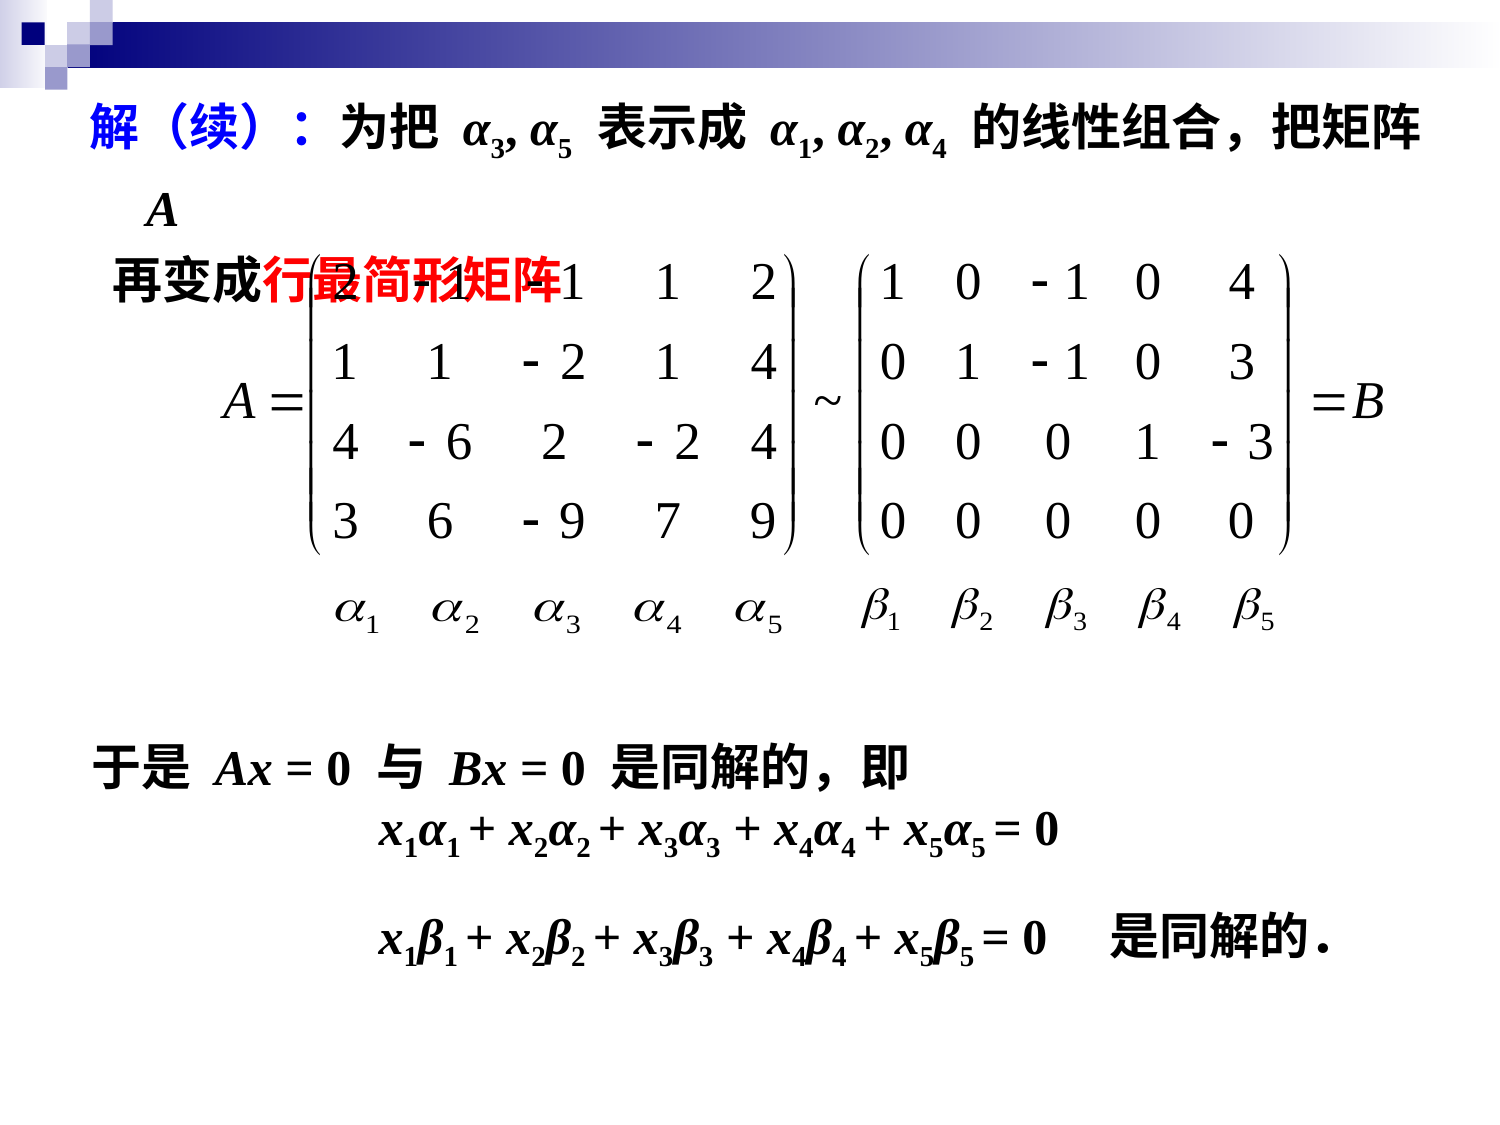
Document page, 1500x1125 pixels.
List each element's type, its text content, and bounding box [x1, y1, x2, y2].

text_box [852, 573, 1290, 643]
text_box 于是 Ax = 0 与 Bx = 0 是同解的，即 x1α1 + x2α2 + x3α3 + x4α4 + x5α5 = 0 x1β1 + x2β2 + x3β3 + x4β4 + x5β5 = 0 是同解的． [76, 727, 1449, 980]
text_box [210, 245, 1395, 565]
text_box 解（续）：为把 α3, α5 表示成 α1, α2, α4 的线性组合，把矩阵A 再变成行最简形矩阵 [74, 74, 1447, 316]
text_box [327, 576, 798, 645]
